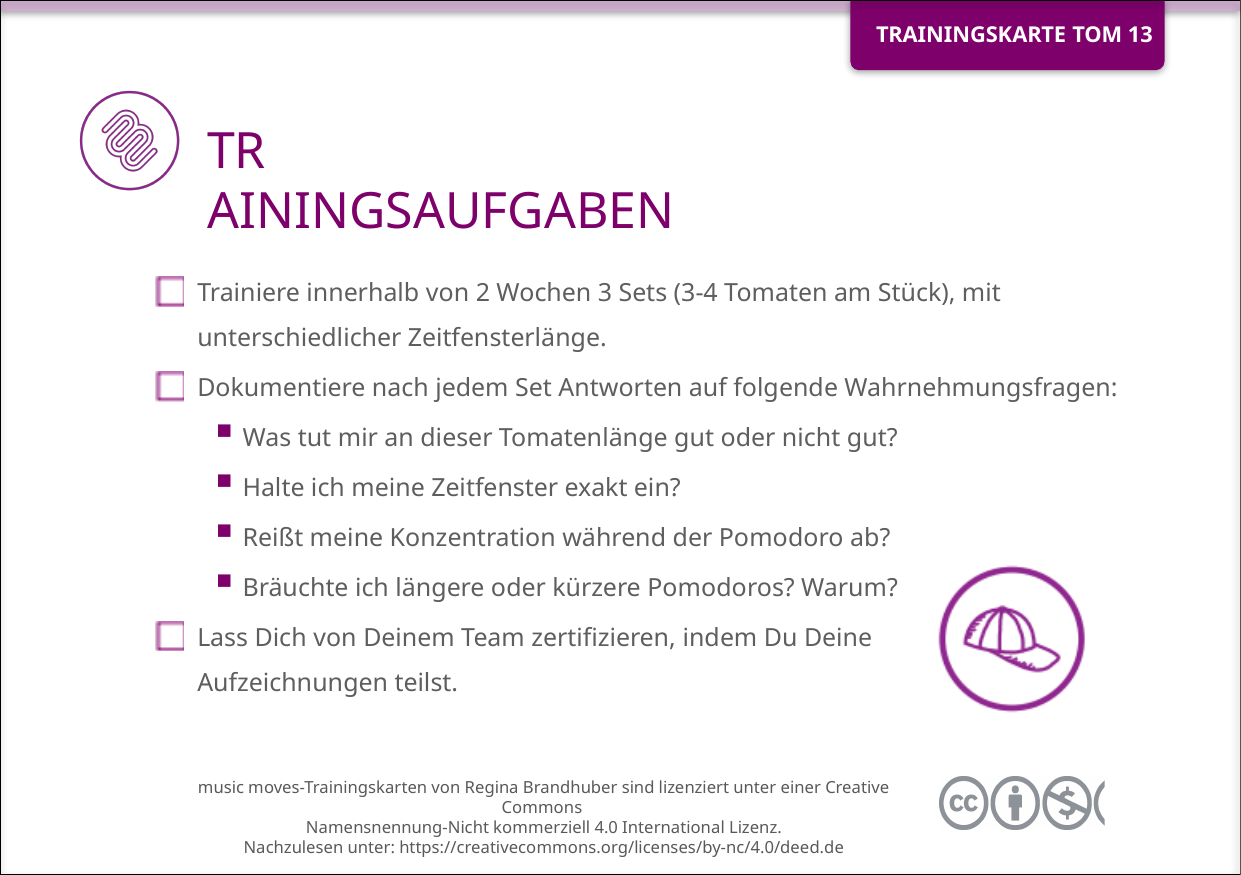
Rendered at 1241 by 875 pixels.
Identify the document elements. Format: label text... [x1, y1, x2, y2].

text_box music moves-Trainingskarten von Regina Brandhuber sind lizenziert unter einer Creative Commons Namensnennung-Nicht kommerziell 4.0 International Lizenz. Nachzulesen unter: https://creativecommons.org/licenses/by-nc/4.0/deed.de [159, 769, 929, 865]
picture [938, 776, 1105, 832]
list Trainiere innerhalb von 2 Wochen 3 Sets (3-4 Tomaten am Stück), mit unterschiedlicher Zeitfensterlänge. Dokumentiere nach jedem Set Antworten auf folgende Wahrnehmungsfragen: Was tut mir an dieser Tomatenlänge gut oder nicht gut? Halte ich meine Zeitfenster exakt ein? Reißt meine Konzentration während der Pomodoro ab? Bräuchte ich längere oder kürzere Pomodoros? Warum? Lass Dich von Deinem Team zertifizieren, indem Du Deine Aufzeichnungen teilst. [140, 255, 1157, 770]
